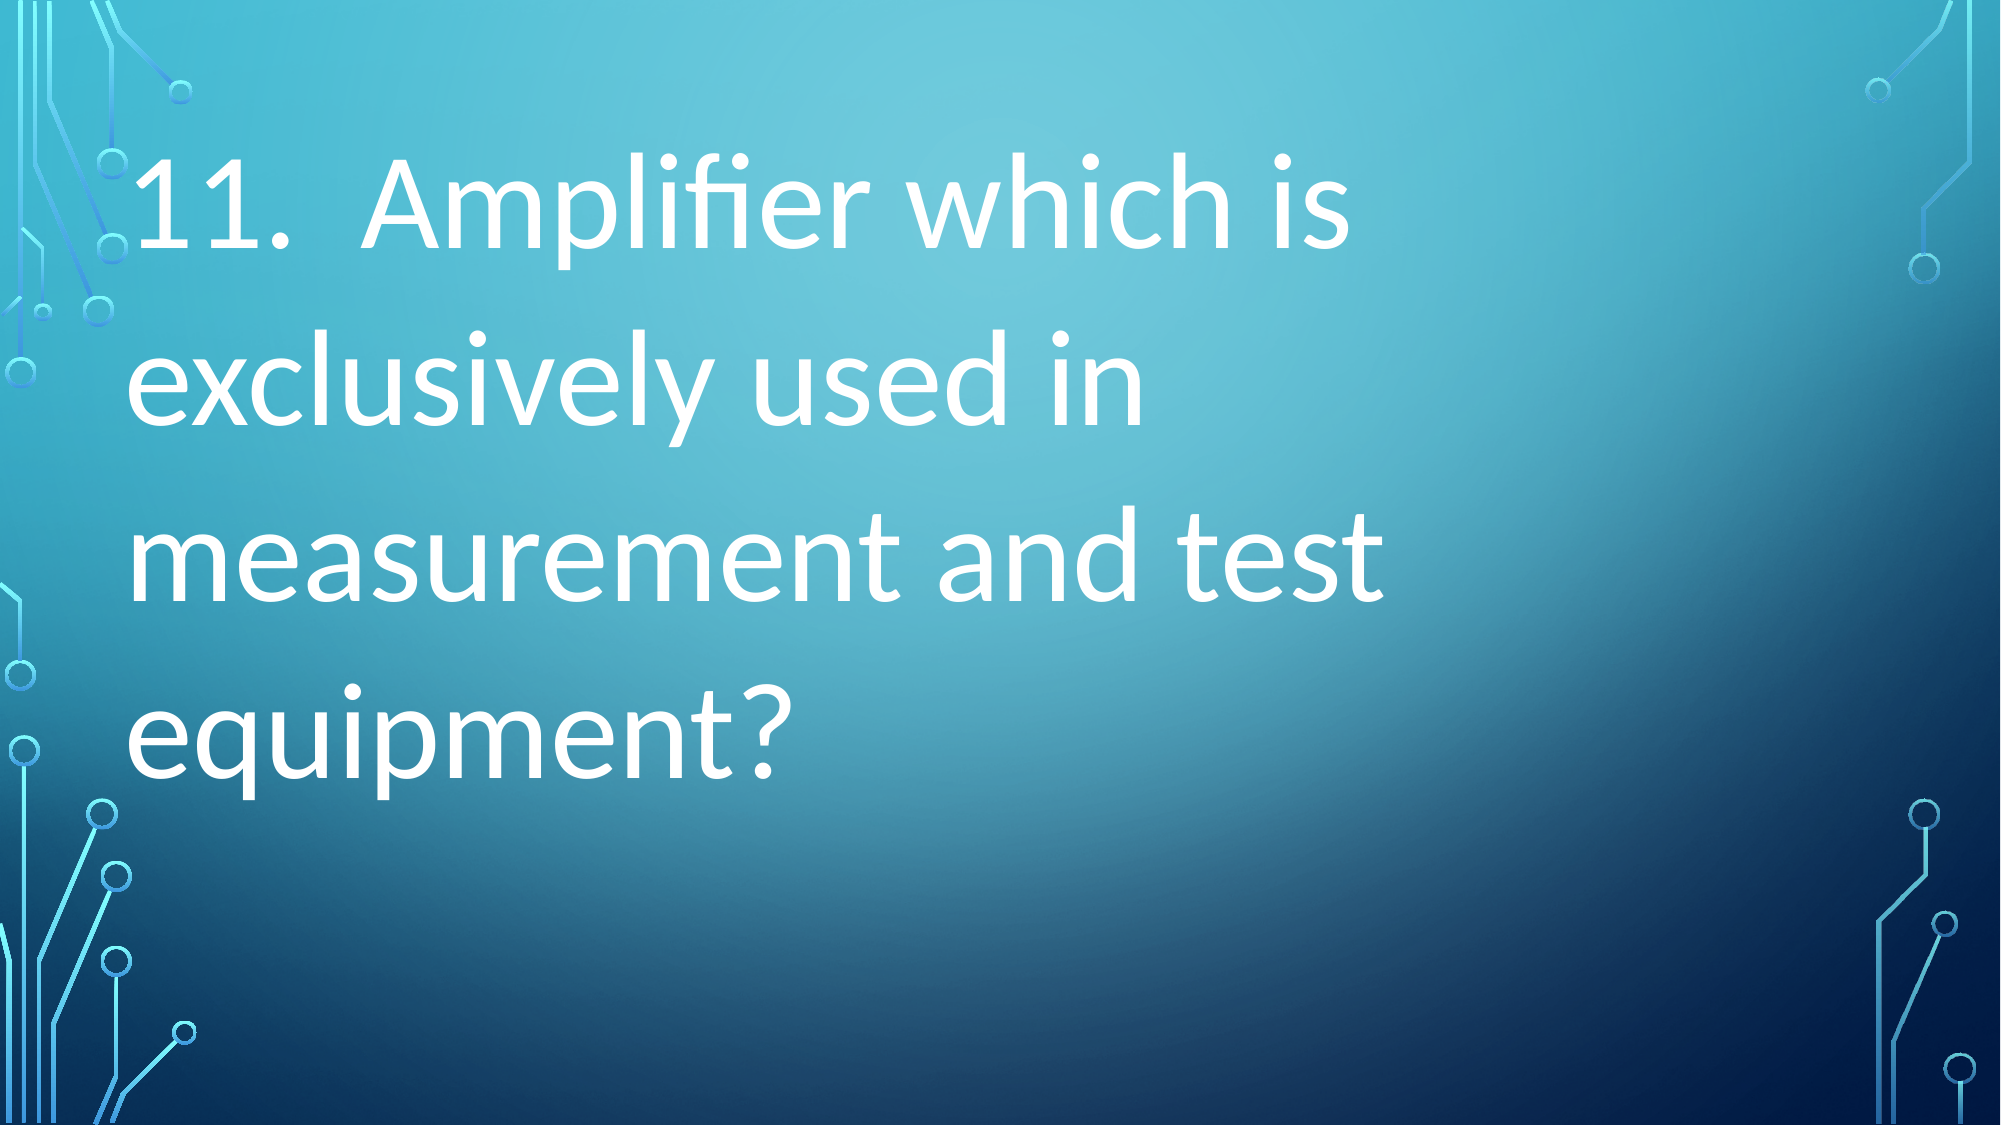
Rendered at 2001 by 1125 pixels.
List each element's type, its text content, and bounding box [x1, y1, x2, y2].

text_box 11. Amplifier which is exclusively used in measurement and test equipment? [109, 92, 1865, 813]
